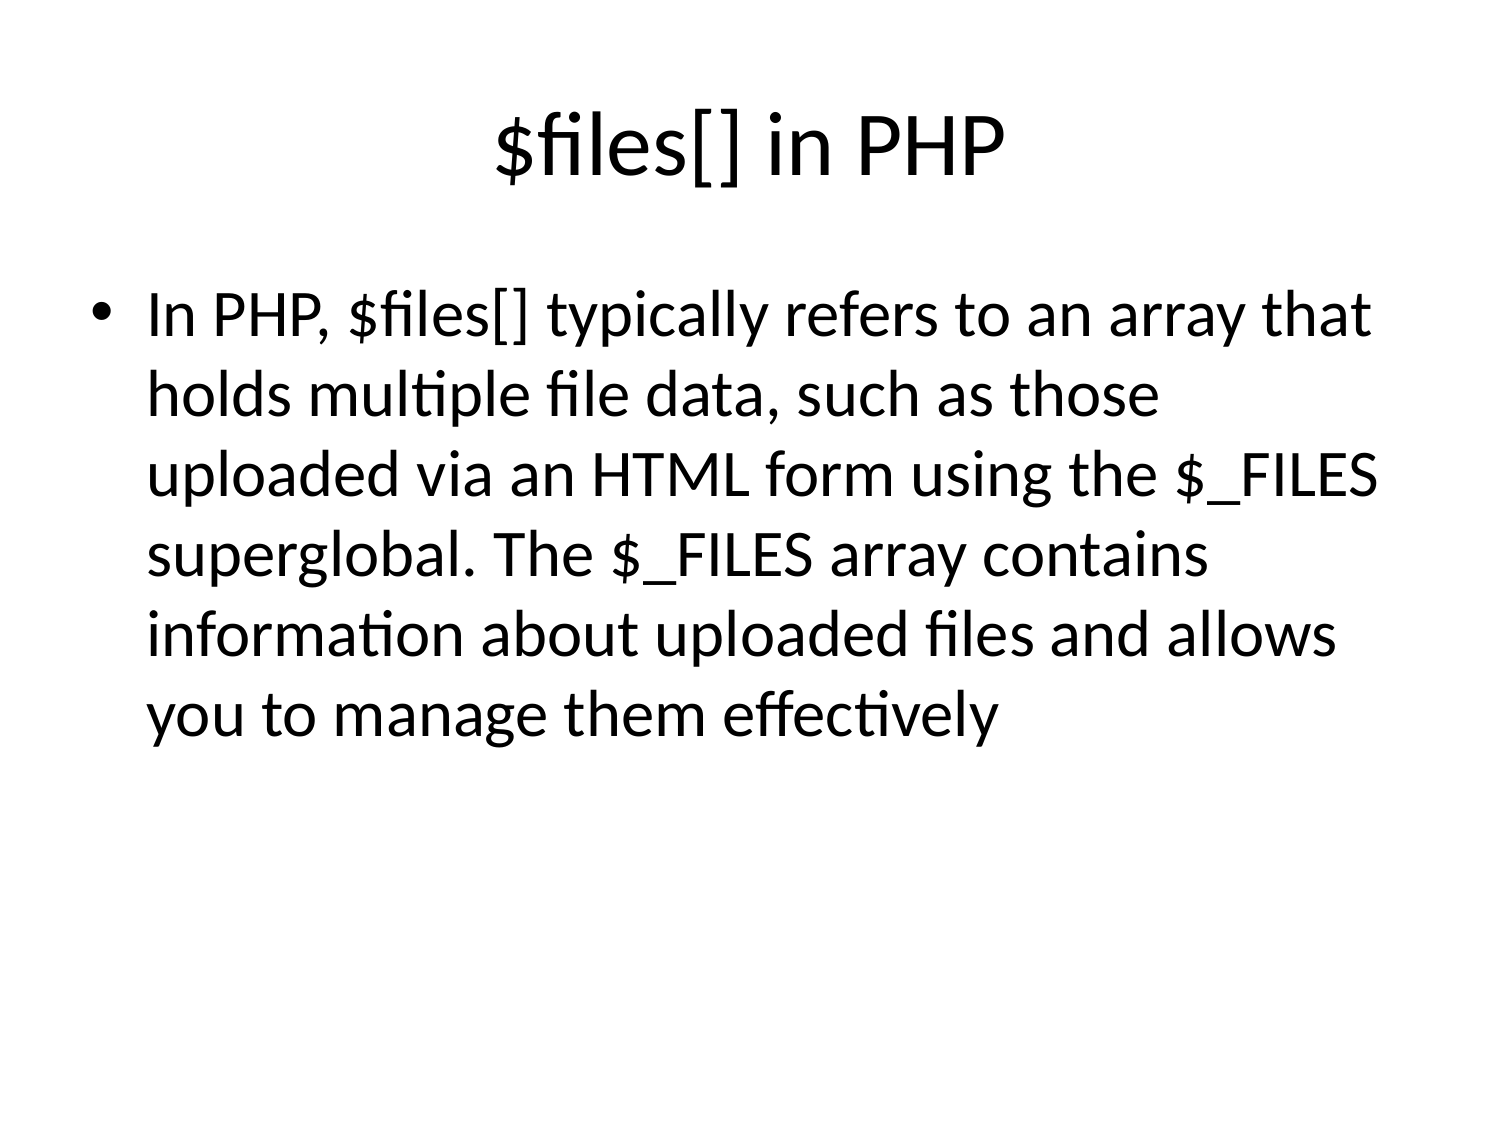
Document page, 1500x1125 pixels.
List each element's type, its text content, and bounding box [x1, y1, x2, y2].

title $files[] in PHP [75, 45, 1425, 233]
list In PHP, $files[] typically refers to an array that holds multiple file data, such as those uploaded via an HTML form using the $_FILES superglobal. The $_FILES array contains information about uploaded files and allows you to manage them effectively [75, 262, 1425, 1005]
